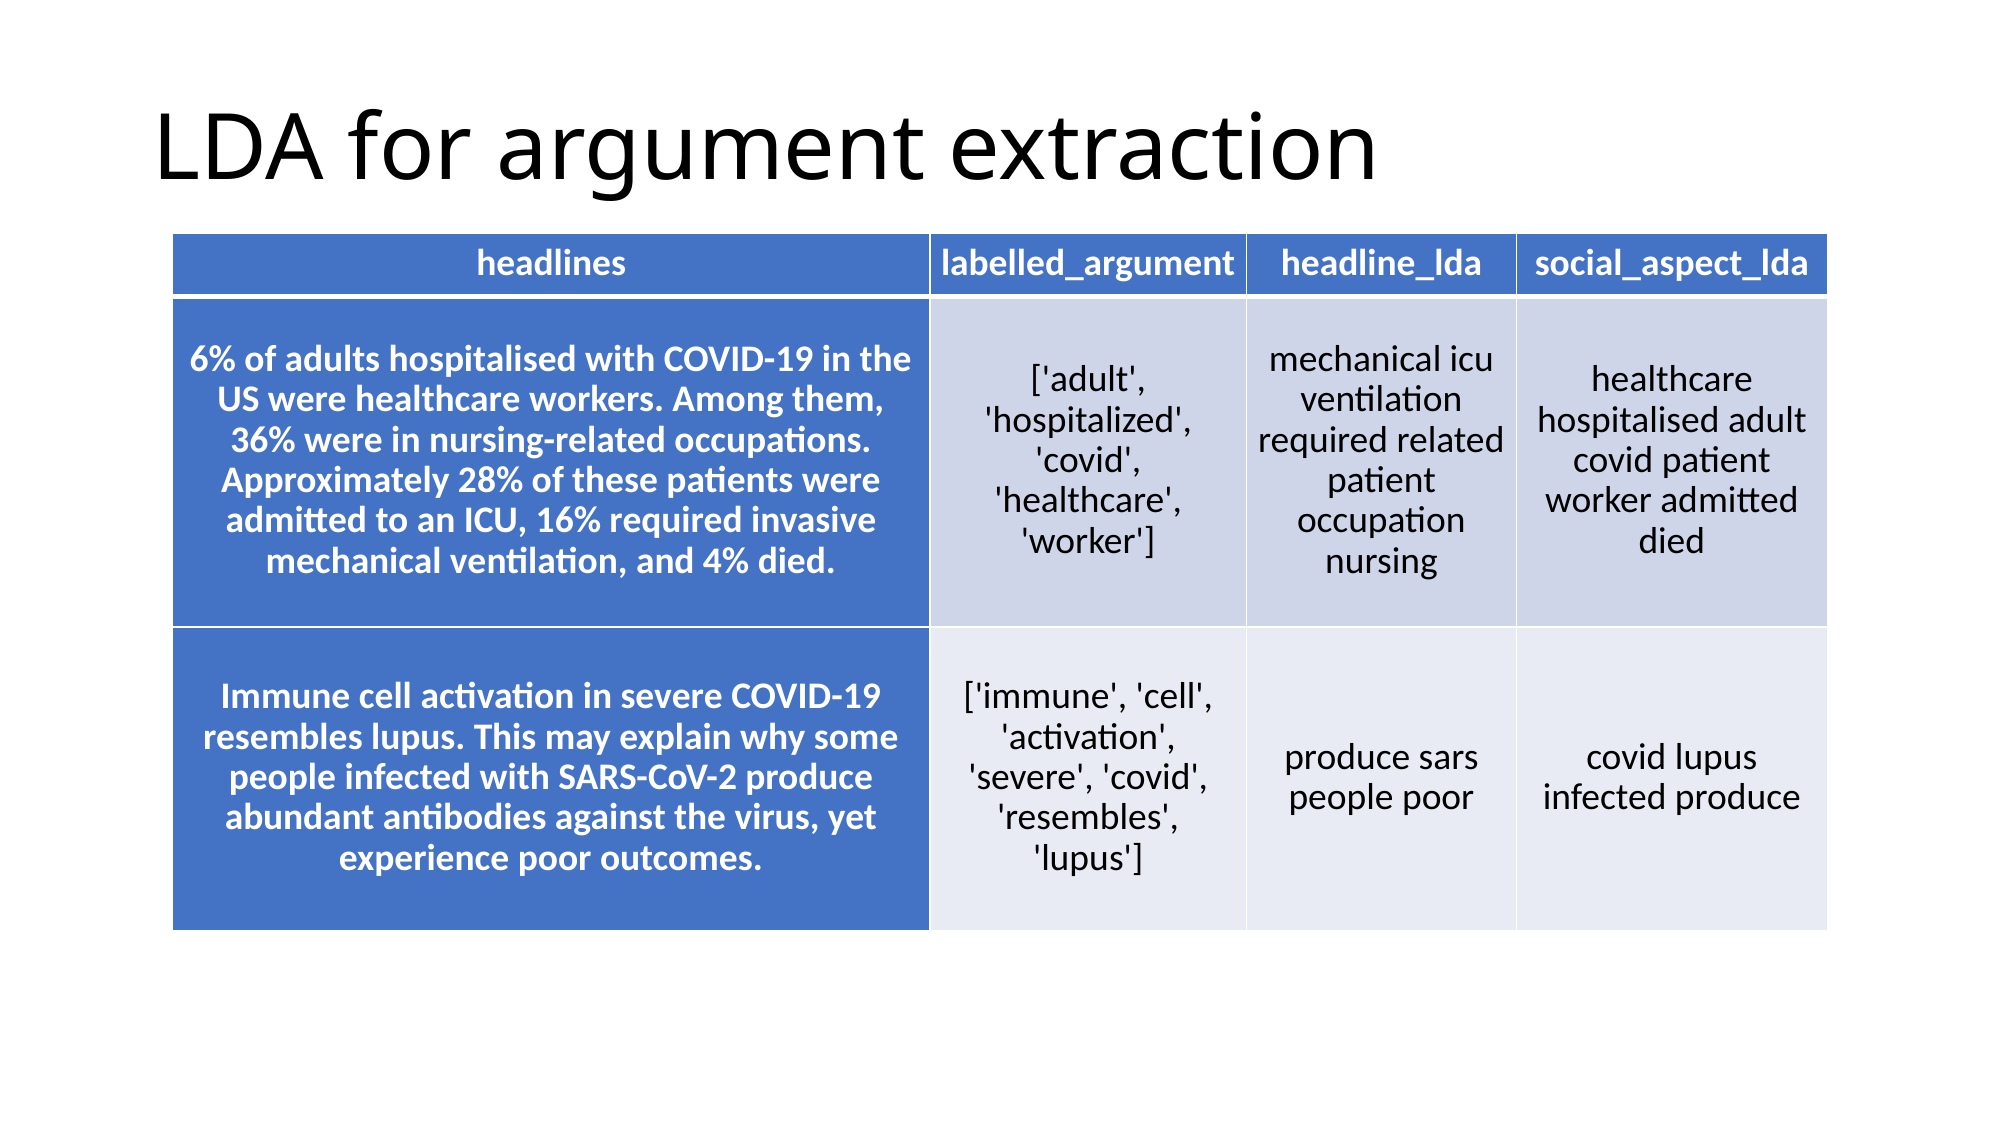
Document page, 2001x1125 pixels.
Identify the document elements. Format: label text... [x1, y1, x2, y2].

table_cell healthcare hospitalised adult covid patient worker admitted died [1517, 299, 1827, 626]
table_cell ['immune', 'cell', 'activation', 'severe', 'covid', 'resembles', 'lupus'] [931, 628, 1246, 930]
table_header headline_lda [1247, 234, 1516, 294]
table_cell ['adult', 'hospitalized', 'covid', 'healthcare', 'worker'] [931, 299, 1246, 626]
title LDA for argument extraction [137, 41, 1863, 259]
table_cell Immune cell activation in severe COVID-19 resembles lupus. This may explain why some people infected with SARS-CoV-2 produce abundant antibodies against the virus, yet experience poor outcomes. [173, 628, 929, 930]
table_cell 6% of adults hospitalised with COVID-19 in the US were healthcare workers. Among them, 36% were in nursing-related occupations. Approximately 28% of these patients were admitted to an ICU, 16% required invasive mechanical ventilation, and 4% died. [173, 299, 929, 626]
table_header social_aspect_lda [1517, 234, 1827, 294]
table_header headlines [173, 234, 929, 294]
table_header labelled_argument [931, 234, 1246, 294]
table_cell covid lupus infected produce [1517, 628, 1827, 930]
table_cell produce sars people poor [1247, 628, 1516, 930]
table_cell mechanical icu ventilation required related patient occupation nursing [1247, 299, 1516, 626]
